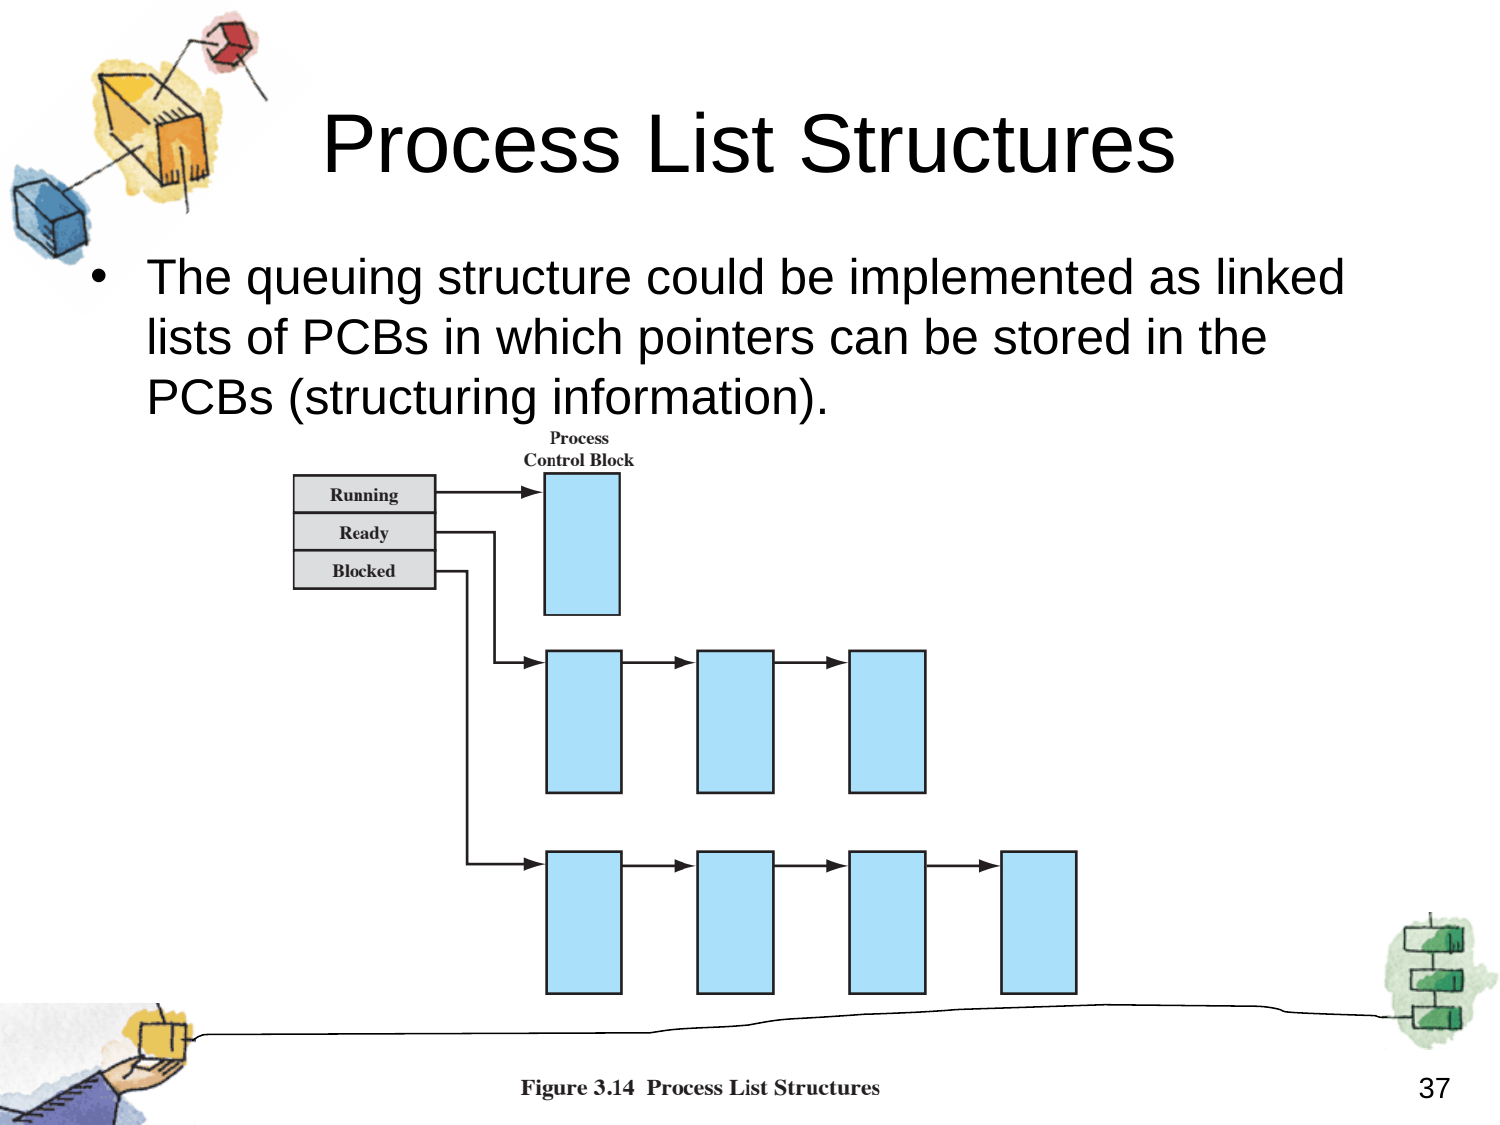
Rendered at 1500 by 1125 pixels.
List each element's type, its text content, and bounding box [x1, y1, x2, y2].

picture [114, 0, 274, 44]
title Process List Structures [74, 44, 1426, 233]
list The queuing structure could be implemented as linked lists of PCBs in which pointers can be stored in the PCBs (structuring information). [74, 237, 1426, 476]
picture [0, 412, 1203, 1125]
picture [0, 85, 167, 305]
picture [1382, 912, 1500, 1050]
